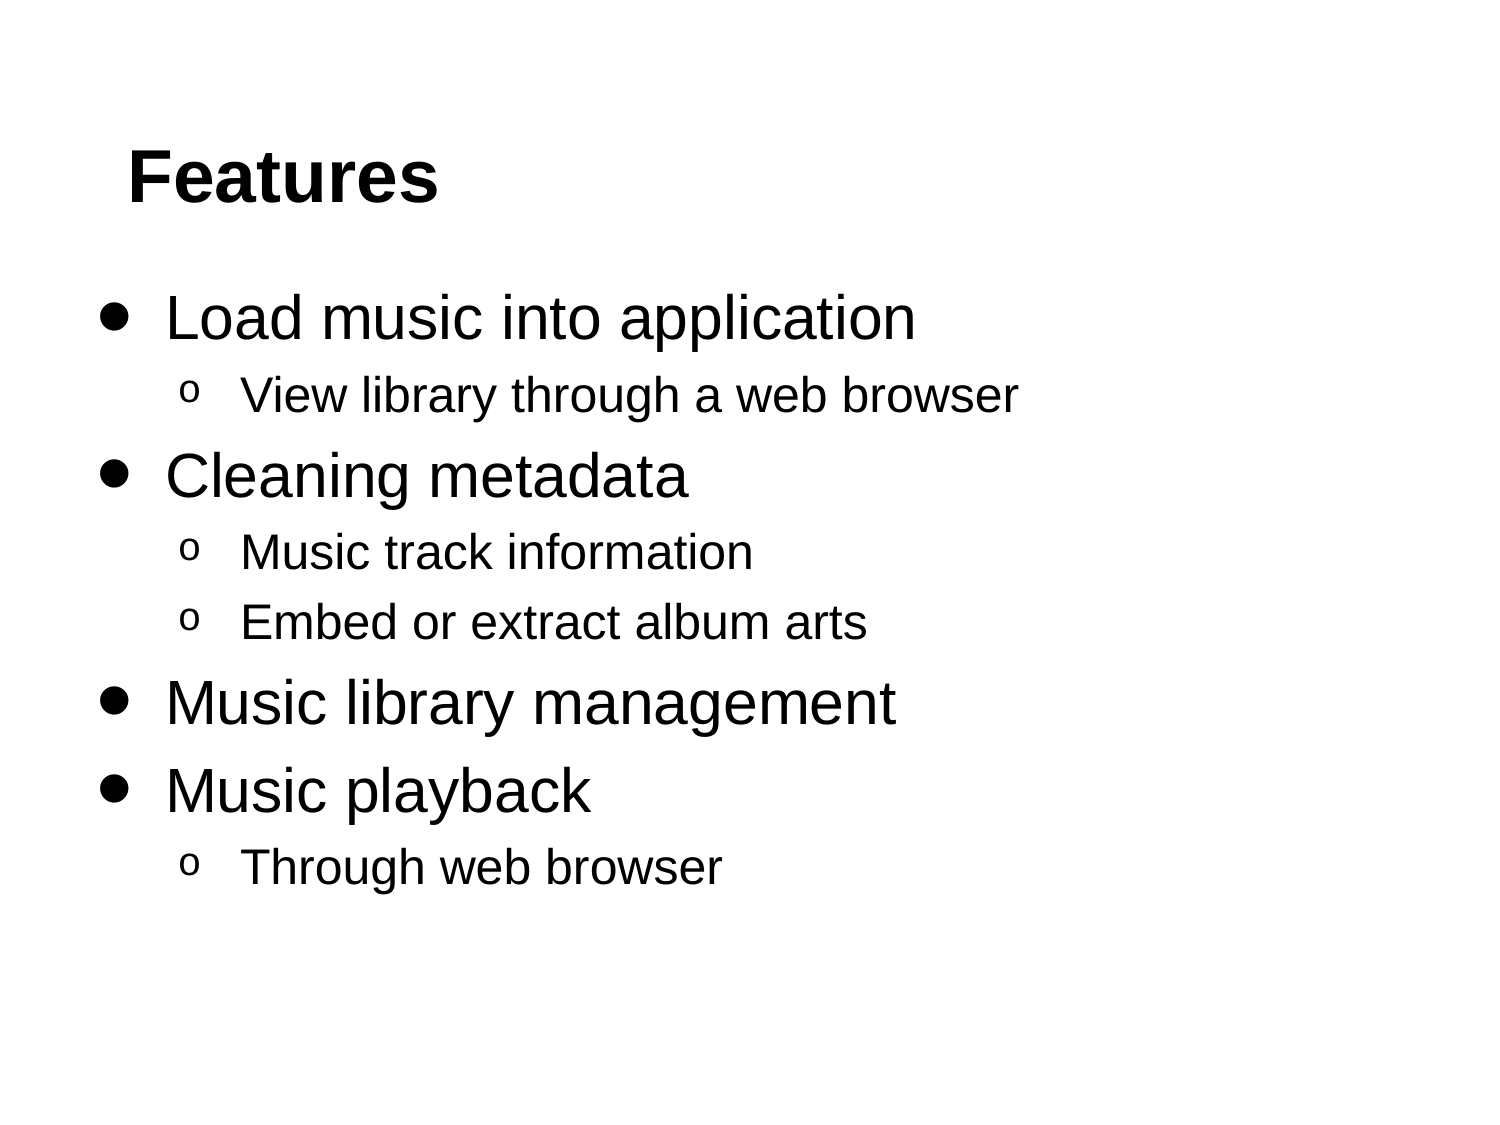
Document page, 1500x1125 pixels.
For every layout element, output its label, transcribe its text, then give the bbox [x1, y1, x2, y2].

title Features [75, 45, 1425, 233]
list Load music into application View library through a web browser Cleaning metadata Music track information Embed or extract album arts Music library management Music playback Through web browser [75, 262, 1425, 1078]
